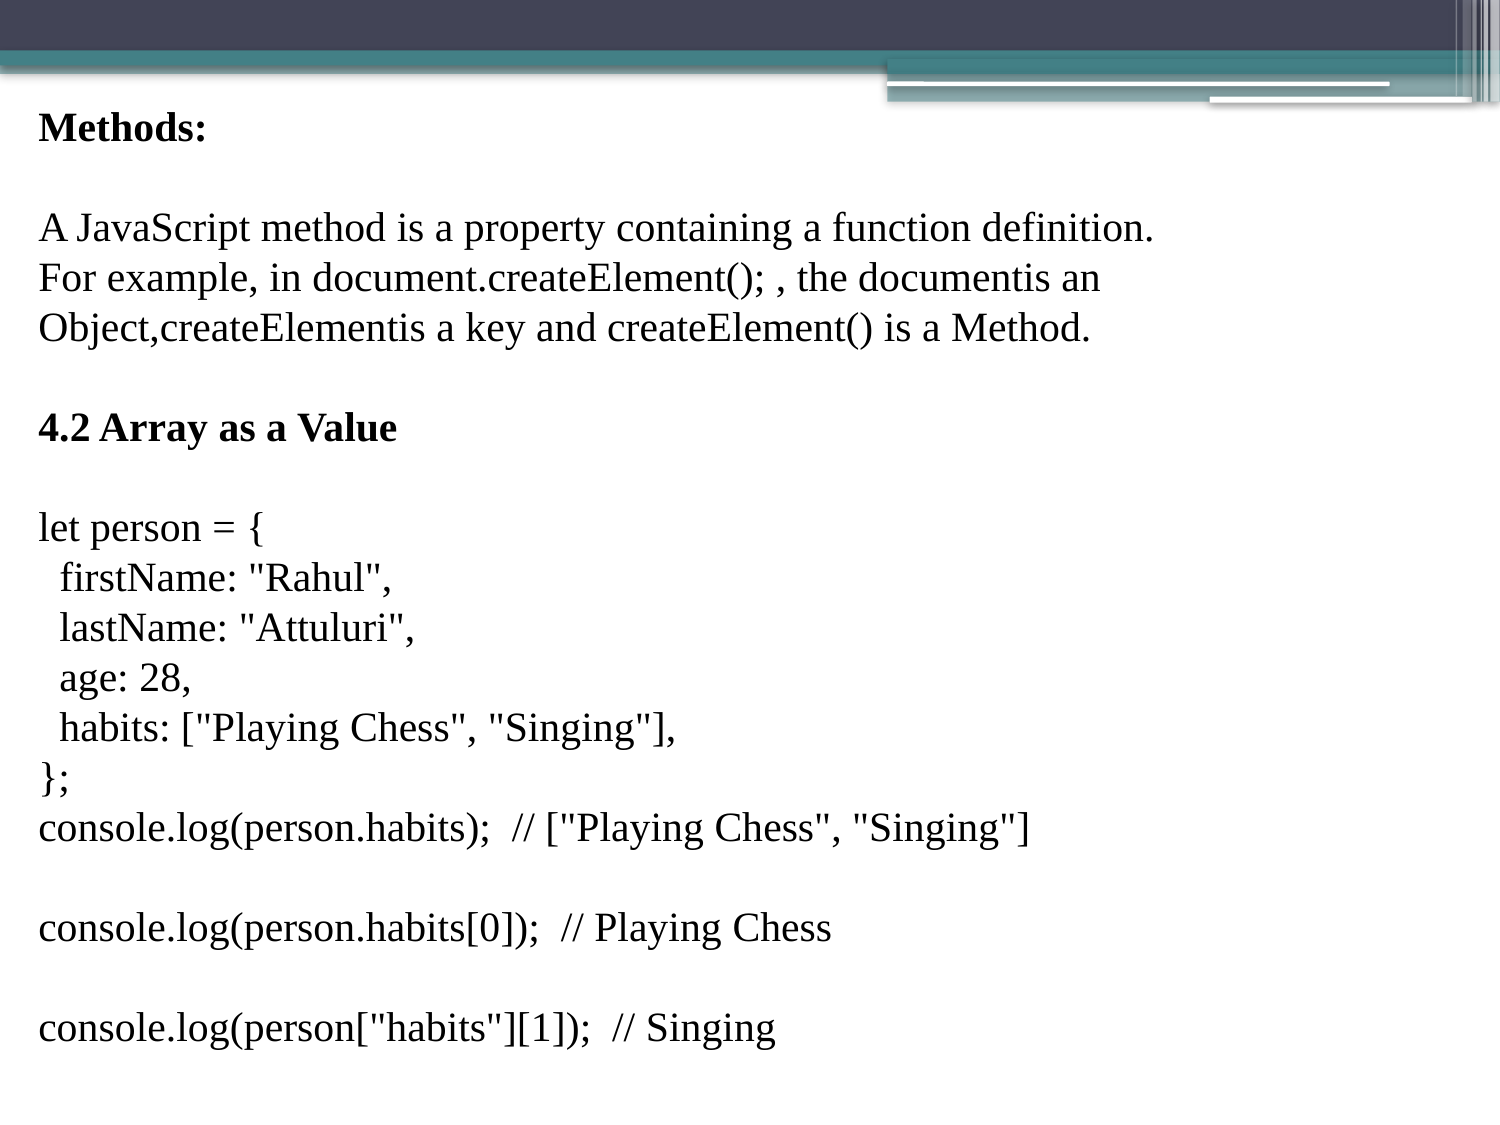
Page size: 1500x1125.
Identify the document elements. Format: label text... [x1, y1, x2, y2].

text_box Methods: A JavaScript method is a property containing a function definition. For example, in document.createElement(); , the documentis an Object,createElementis a key and createElement() is a Method. 4.2 Array as a Value let person = { firstName: "Rahul", lastName: "Attuluri", age: 28, habits: ["Playing Chess", "Singing"], }; console.log(person.habits); // ["Playing Chess", "Singing"] console.log(person.habits[0]); // Playing Chess console.log(person["habits"][1]); // Singing [23, 92, 1483, 1058]
